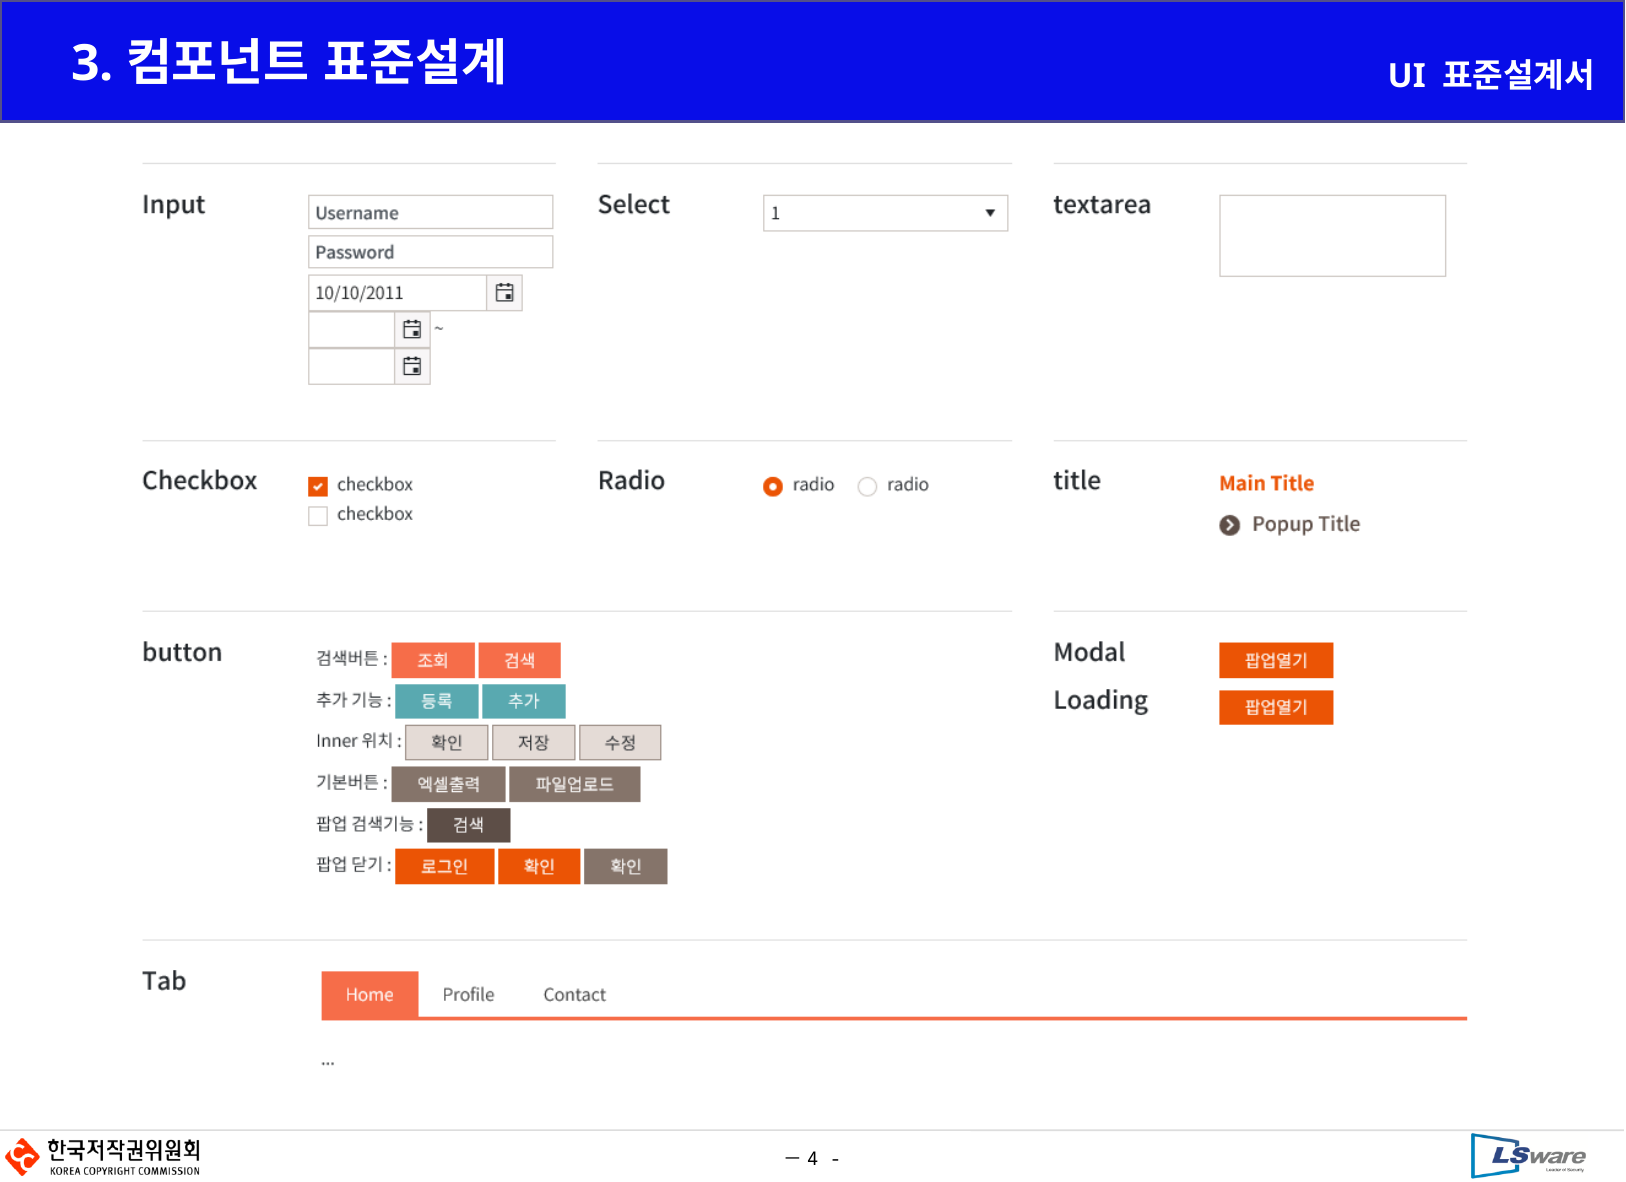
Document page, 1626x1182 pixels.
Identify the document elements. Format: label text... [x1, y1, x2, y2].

text_box UI 표준설계서 [1105, 40, 1610, 108]
picture [3, 1136, 205, 1179]
picture [1468, 1132, 1588, 1180]
text_box [0, 0, 1625, 122]
picture [101, 147, 1494, 1115]
text_box 3.컴포넌트 표준설계 [56, 22, 707, 99]
